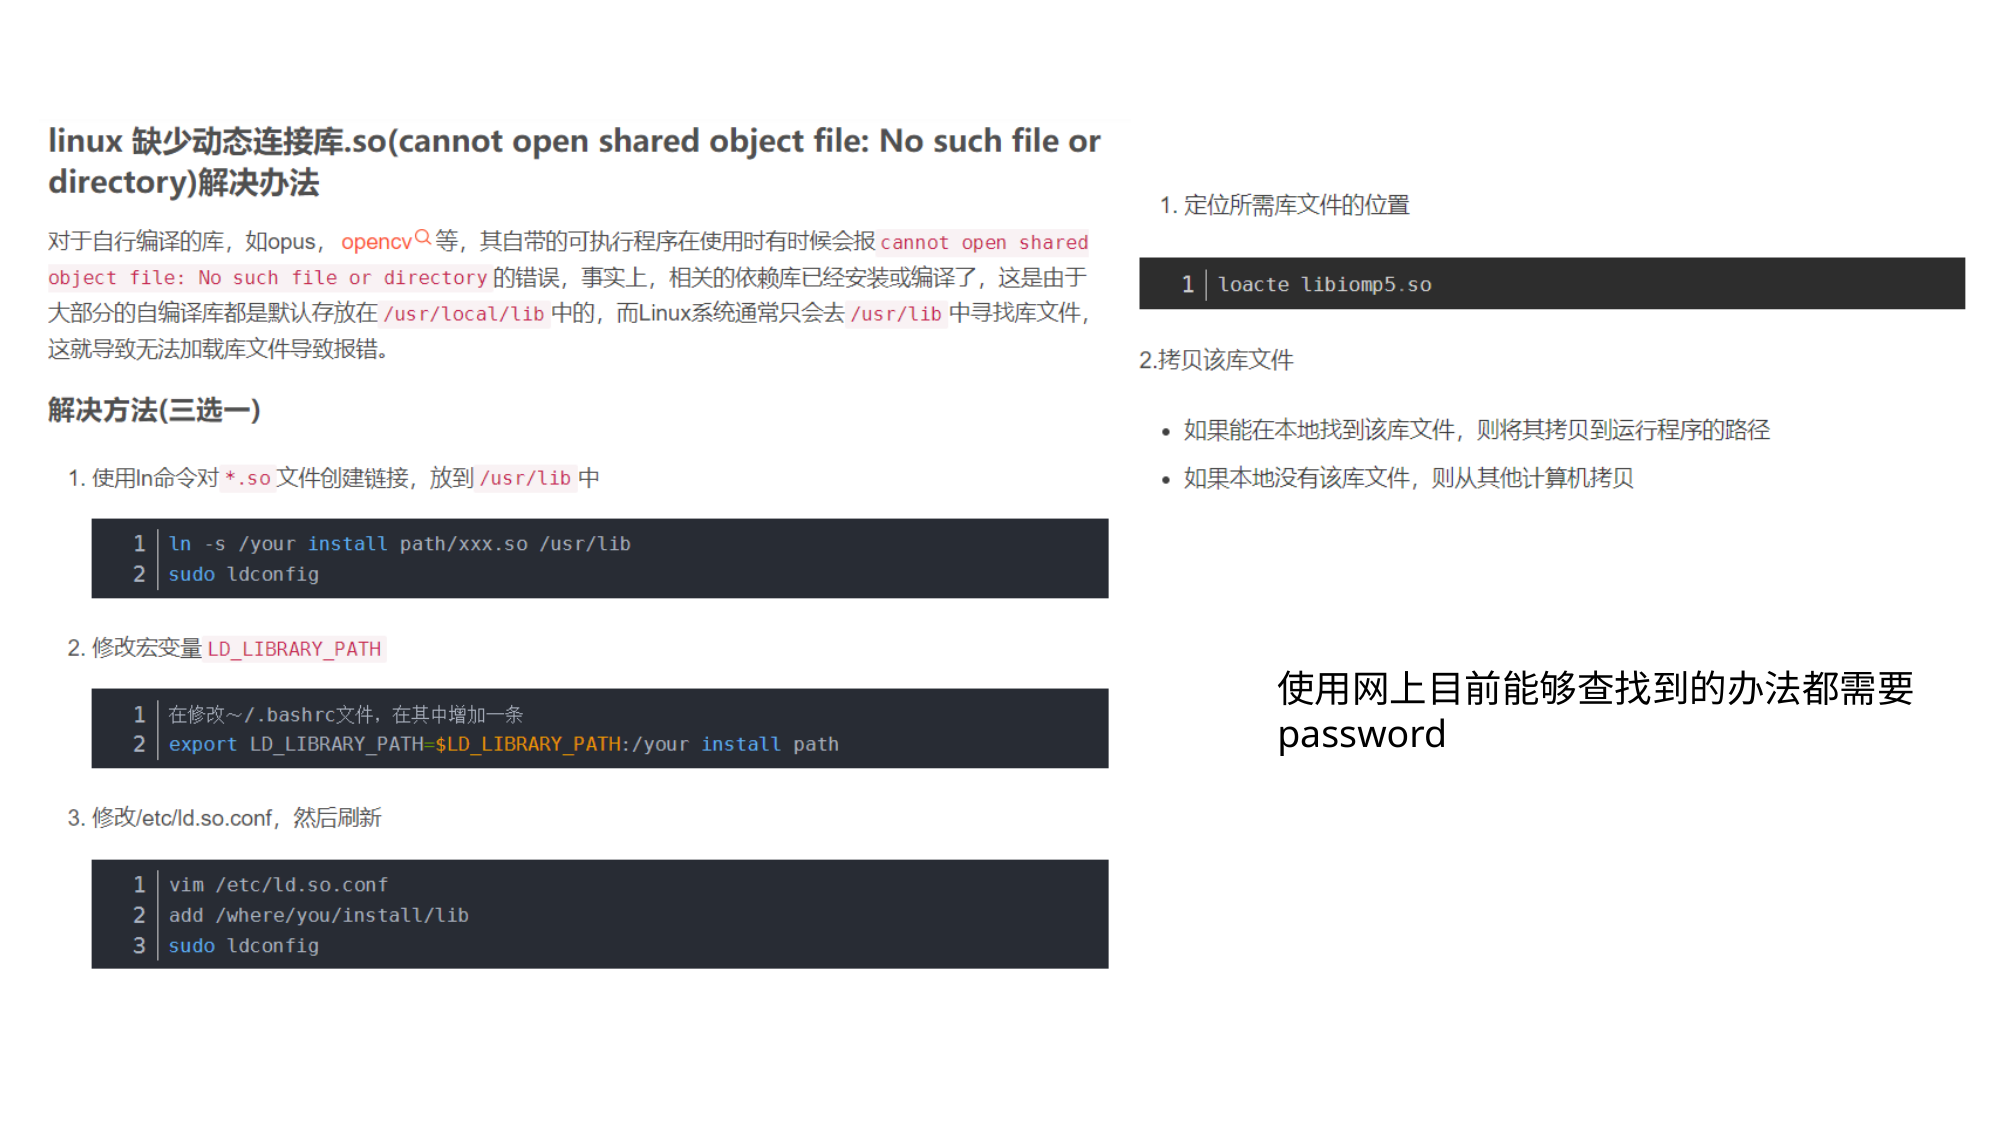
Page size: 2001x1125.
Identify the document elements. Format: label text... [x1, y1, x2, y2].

text_box 使用网上目前能够查找到的办法都需要password [1262, 657, 1966, 763]
picture [39, 119, 1966, 984]
